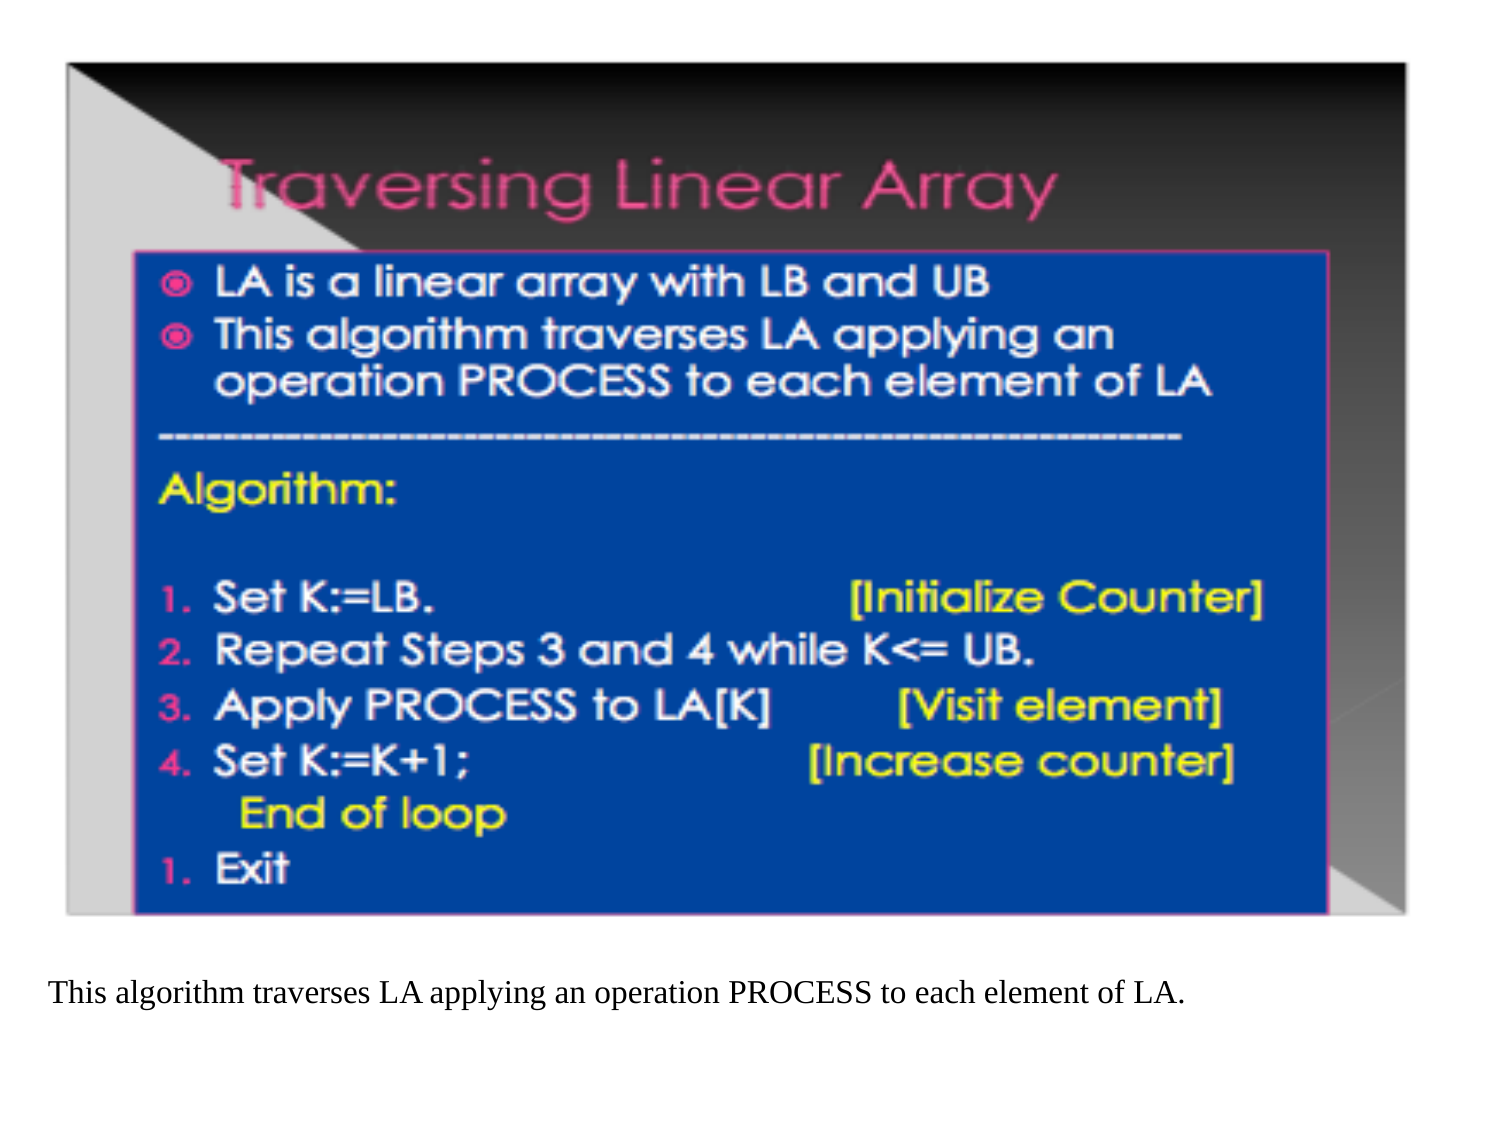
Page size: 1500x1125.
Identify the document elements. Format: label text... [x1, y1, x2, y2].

text_box This algorithm traverses LA applying an operation PROCESS to each element of LA. [24, 962, 1388, 1063]
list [49, 49, 1455, 947]
